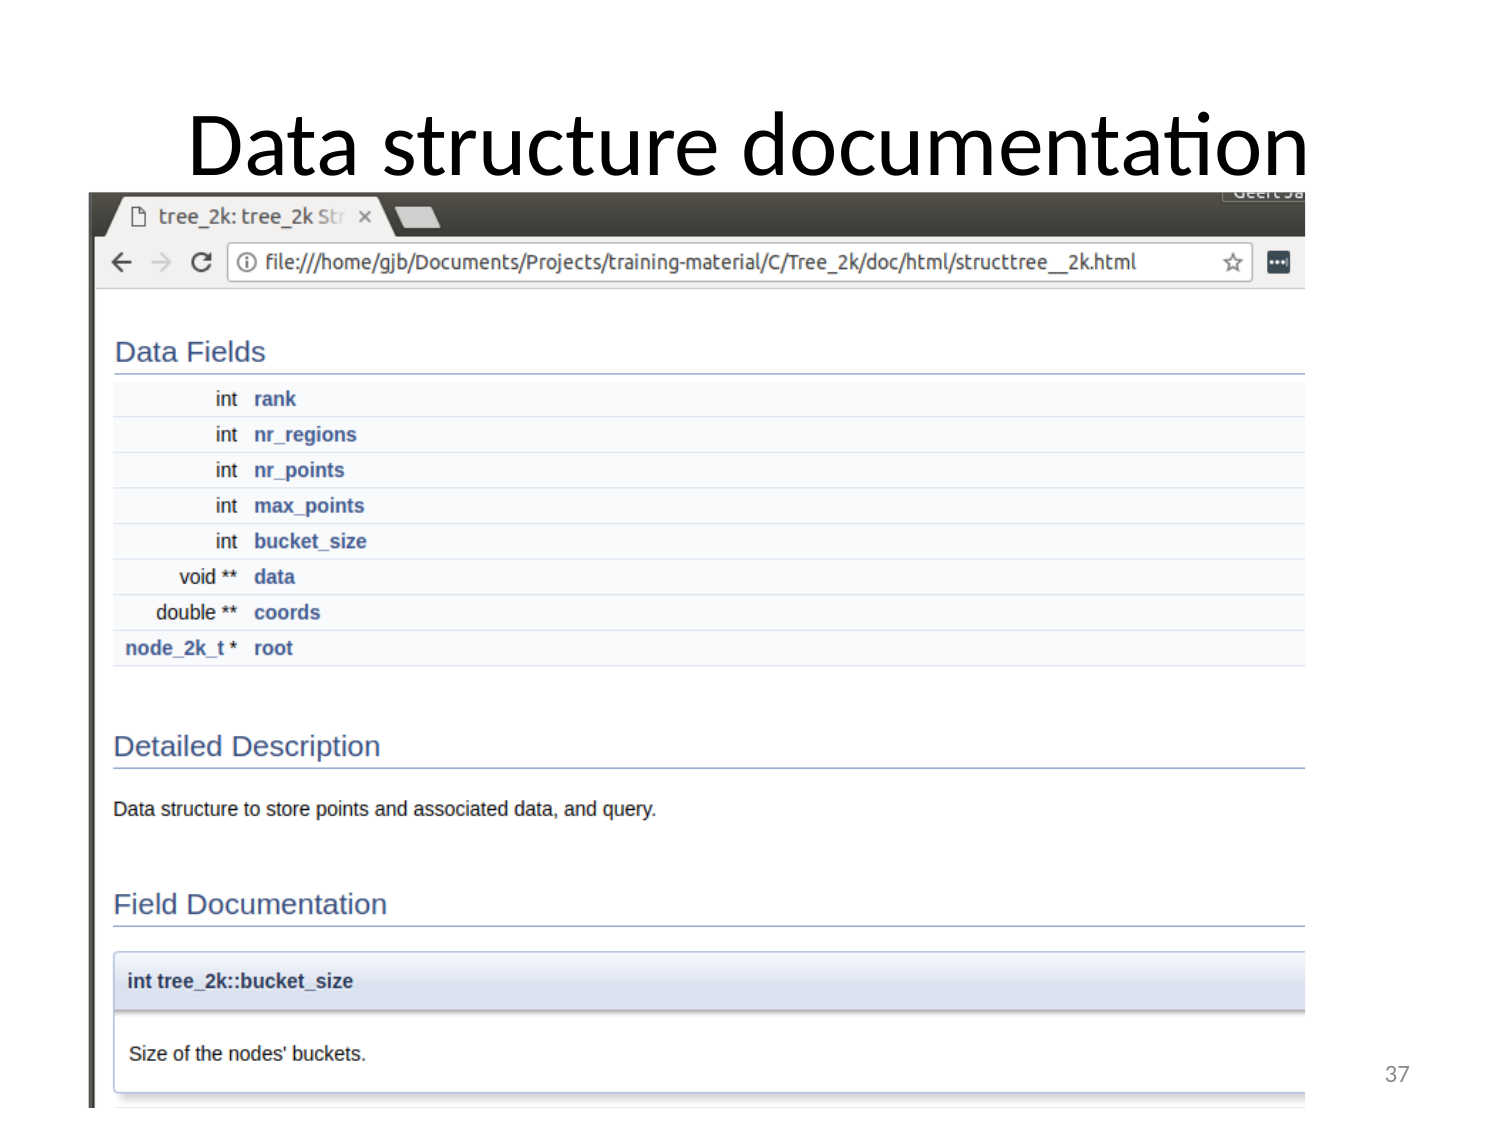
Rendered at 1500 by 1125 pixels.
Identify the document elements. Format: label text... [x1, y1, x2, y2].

title Data structure documentation [75, 45, 1425, 233]
picture [81, 167, 1306, 1109]
slide_number 37 [1310, 1042, 1425, 1103]
